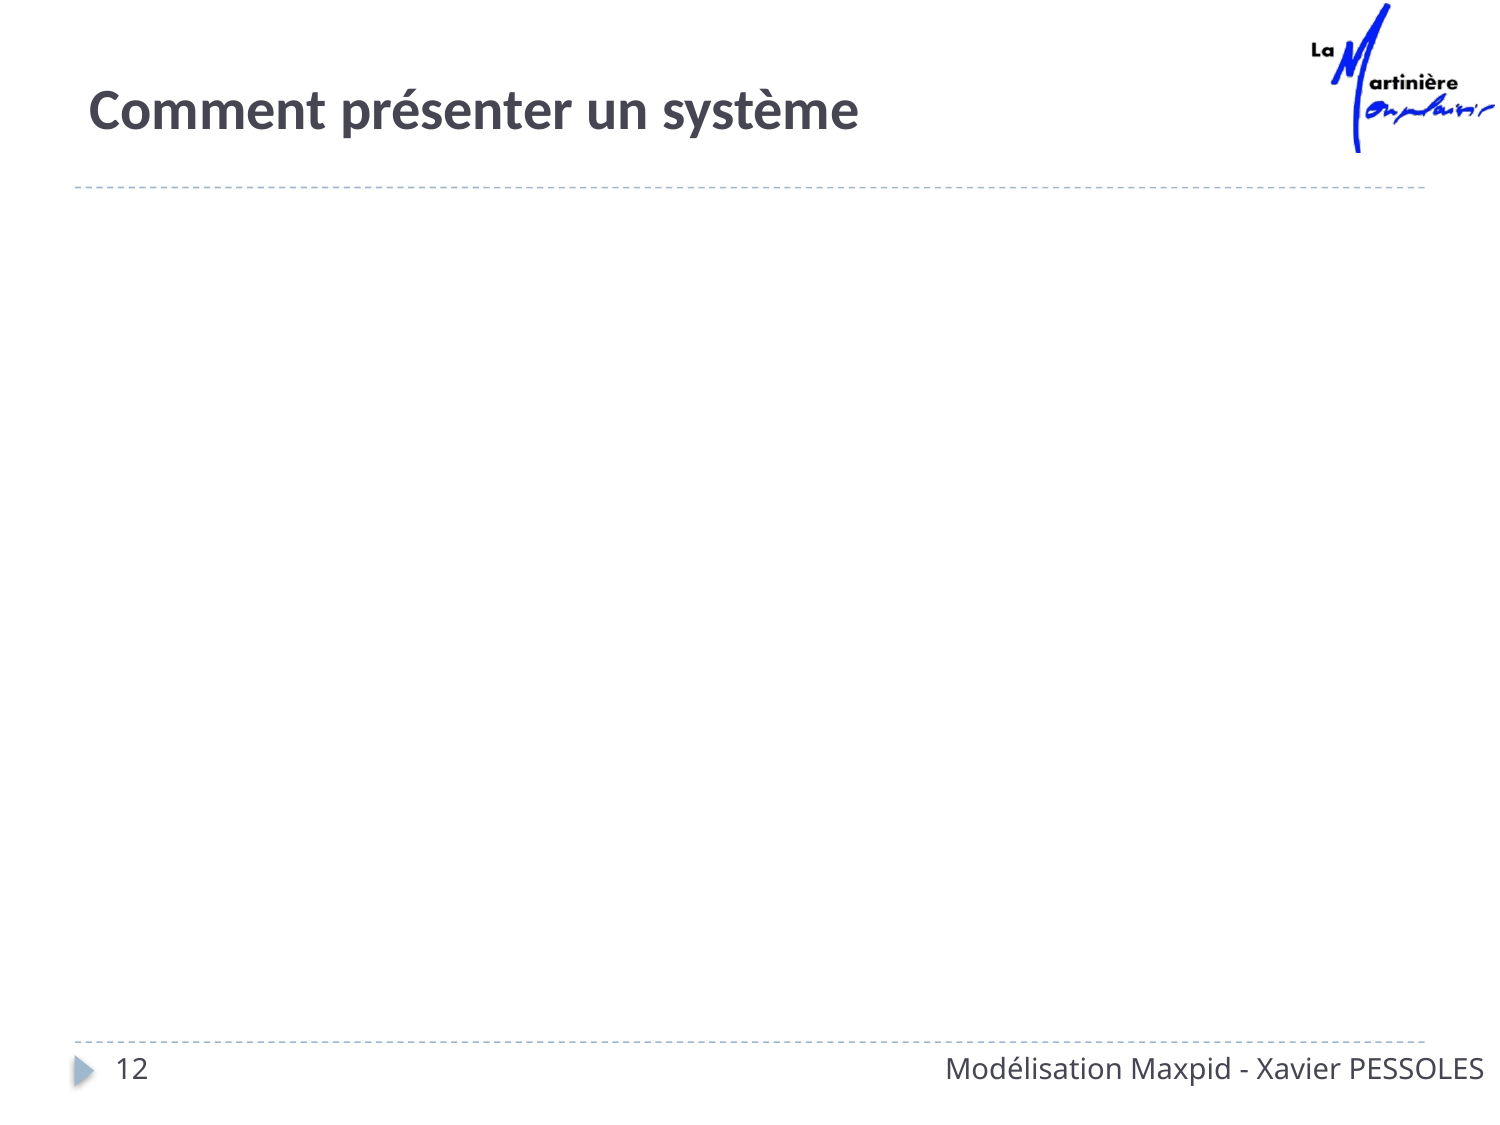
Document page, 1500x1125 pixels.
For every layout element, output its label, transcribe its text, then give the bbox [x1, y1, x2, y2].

picture [1310, 3, 1495, 153]
slide_number 12 [100, 1042, 426, 1103]
footer Modélisation Maxpid - Xavier PESSOLES [426, 1042, 1500, 1103]
title Comment présenter un système [75, 24, 1223, 188]
